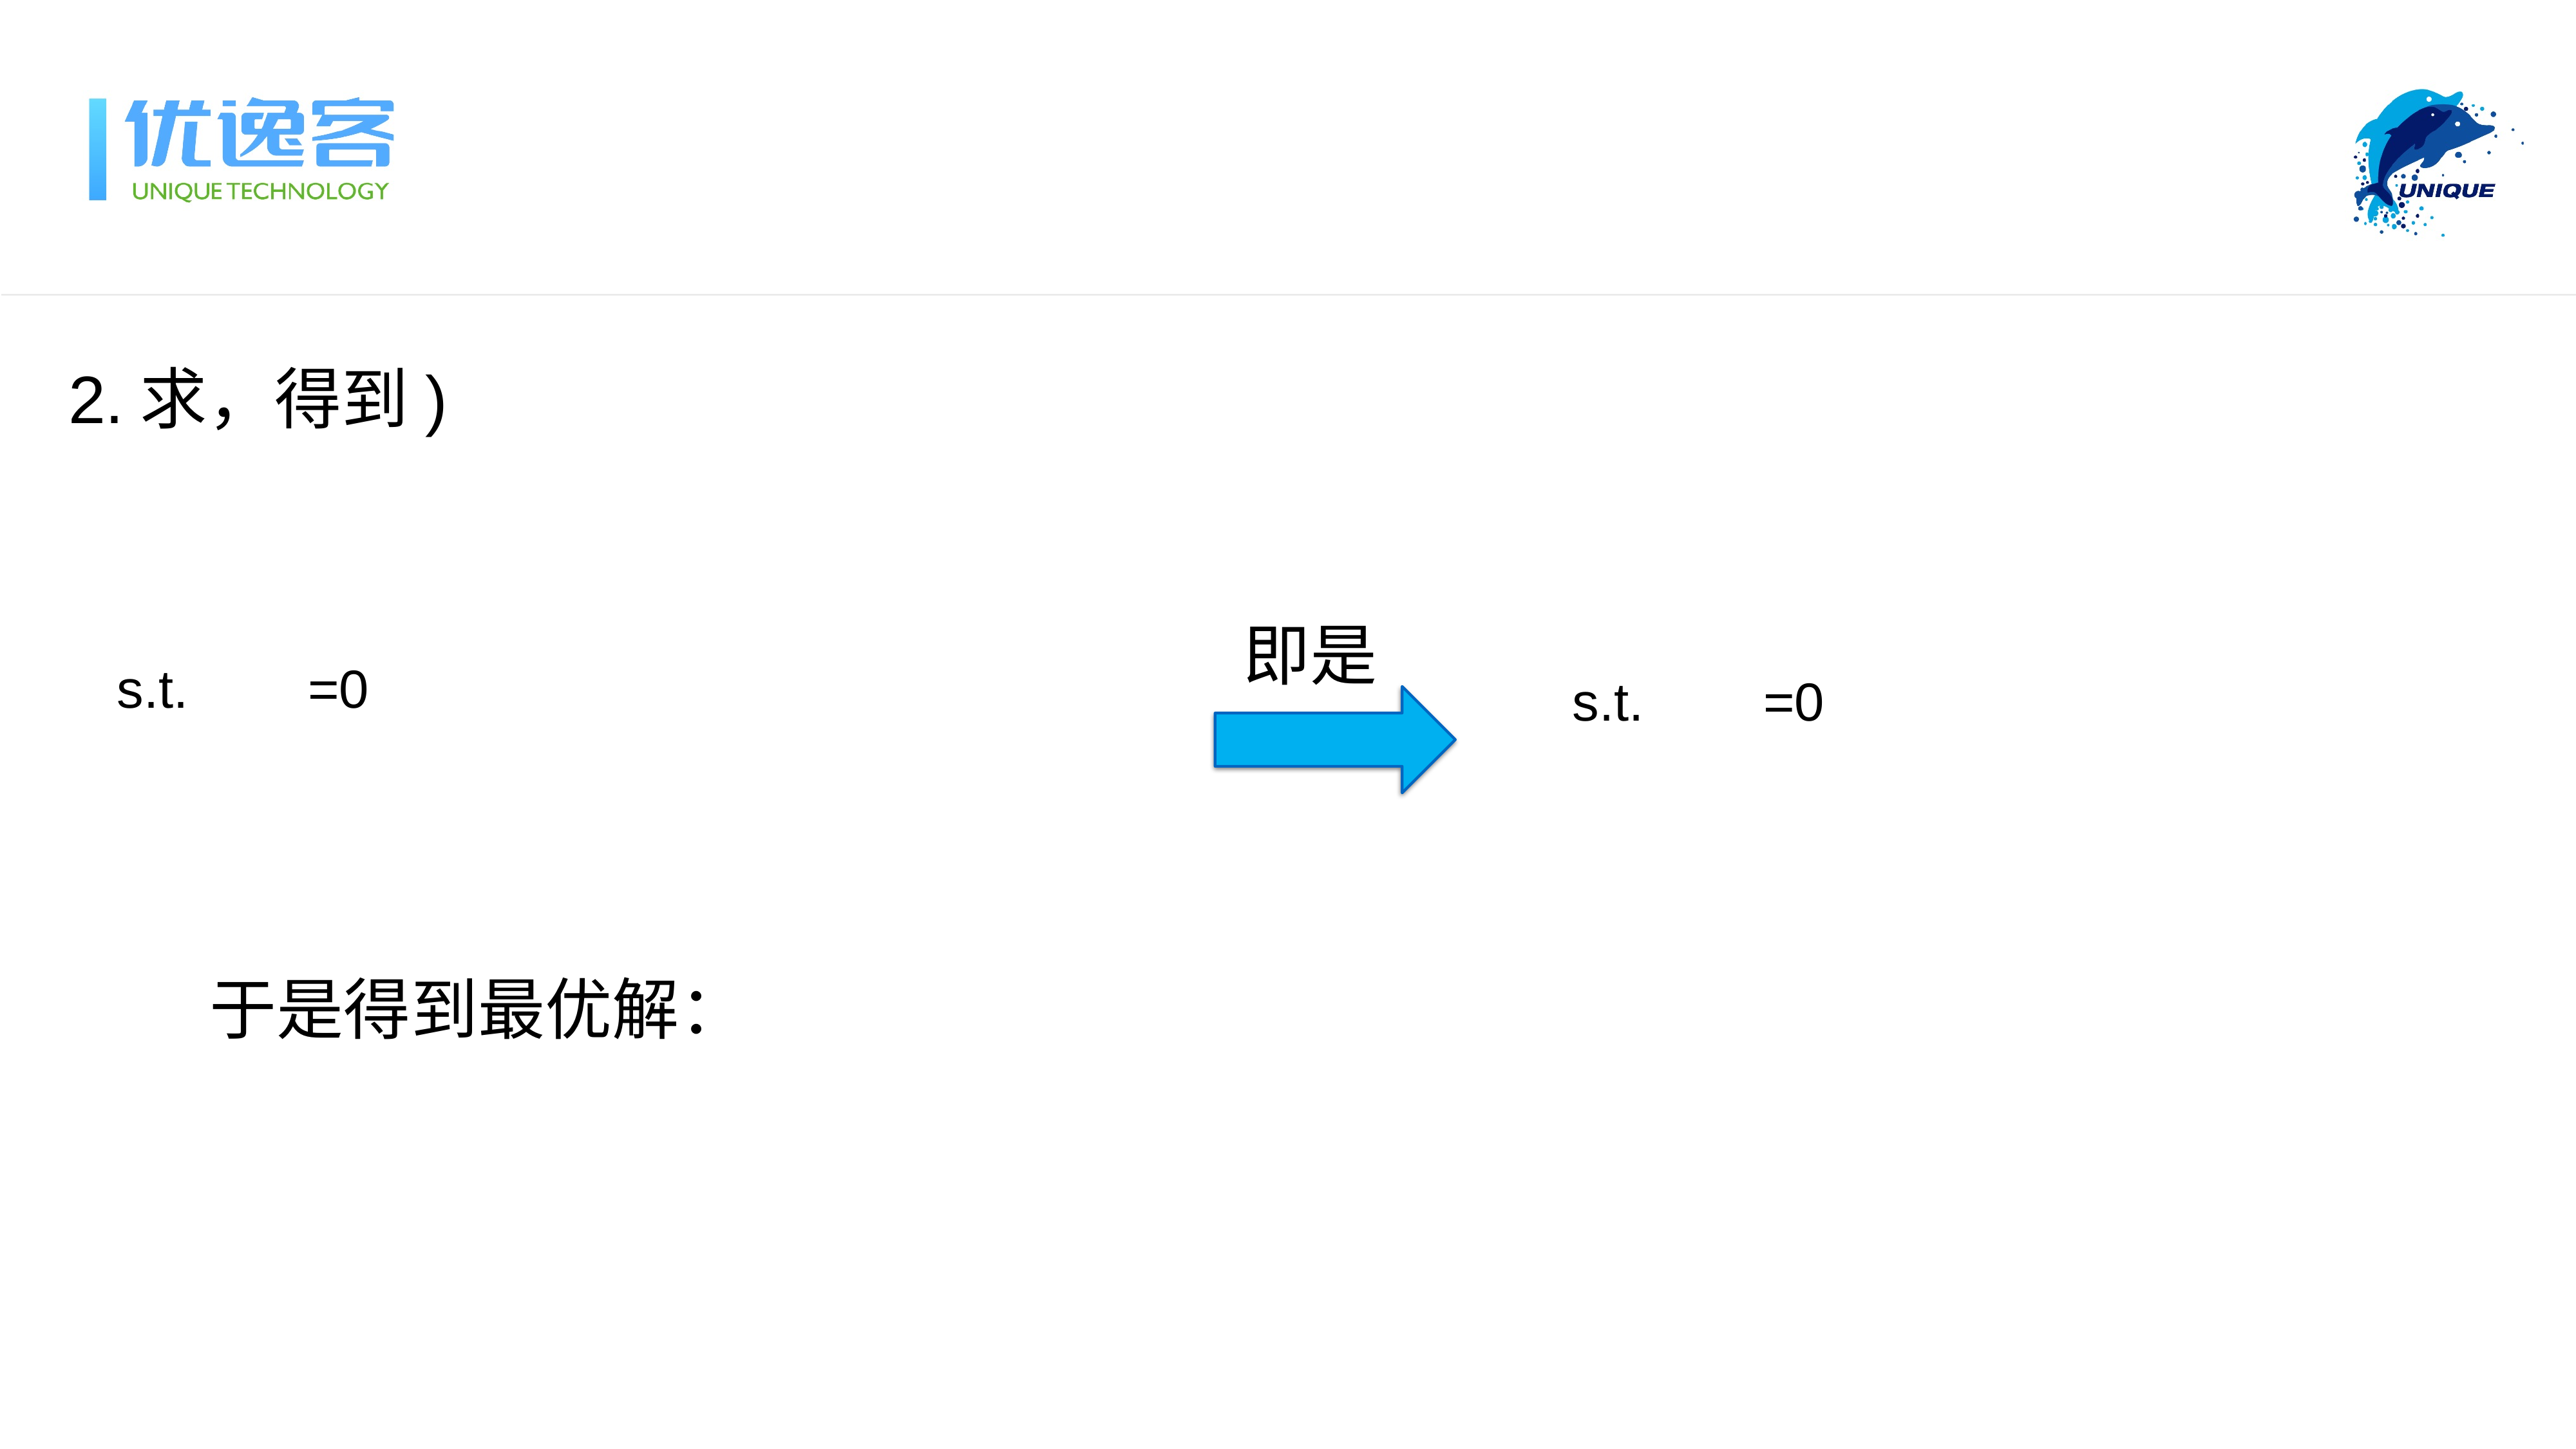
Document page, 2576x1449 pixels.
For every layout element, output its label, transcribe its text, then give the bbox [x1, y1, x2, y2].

text_box [1215, 697, 1455, 793]
text_box 即是 [1208, 607, 1413, 699]
picture [1, 0, 2576, 1449]
text_box 于是得到最优解： [128, 961, 828, 1053]
